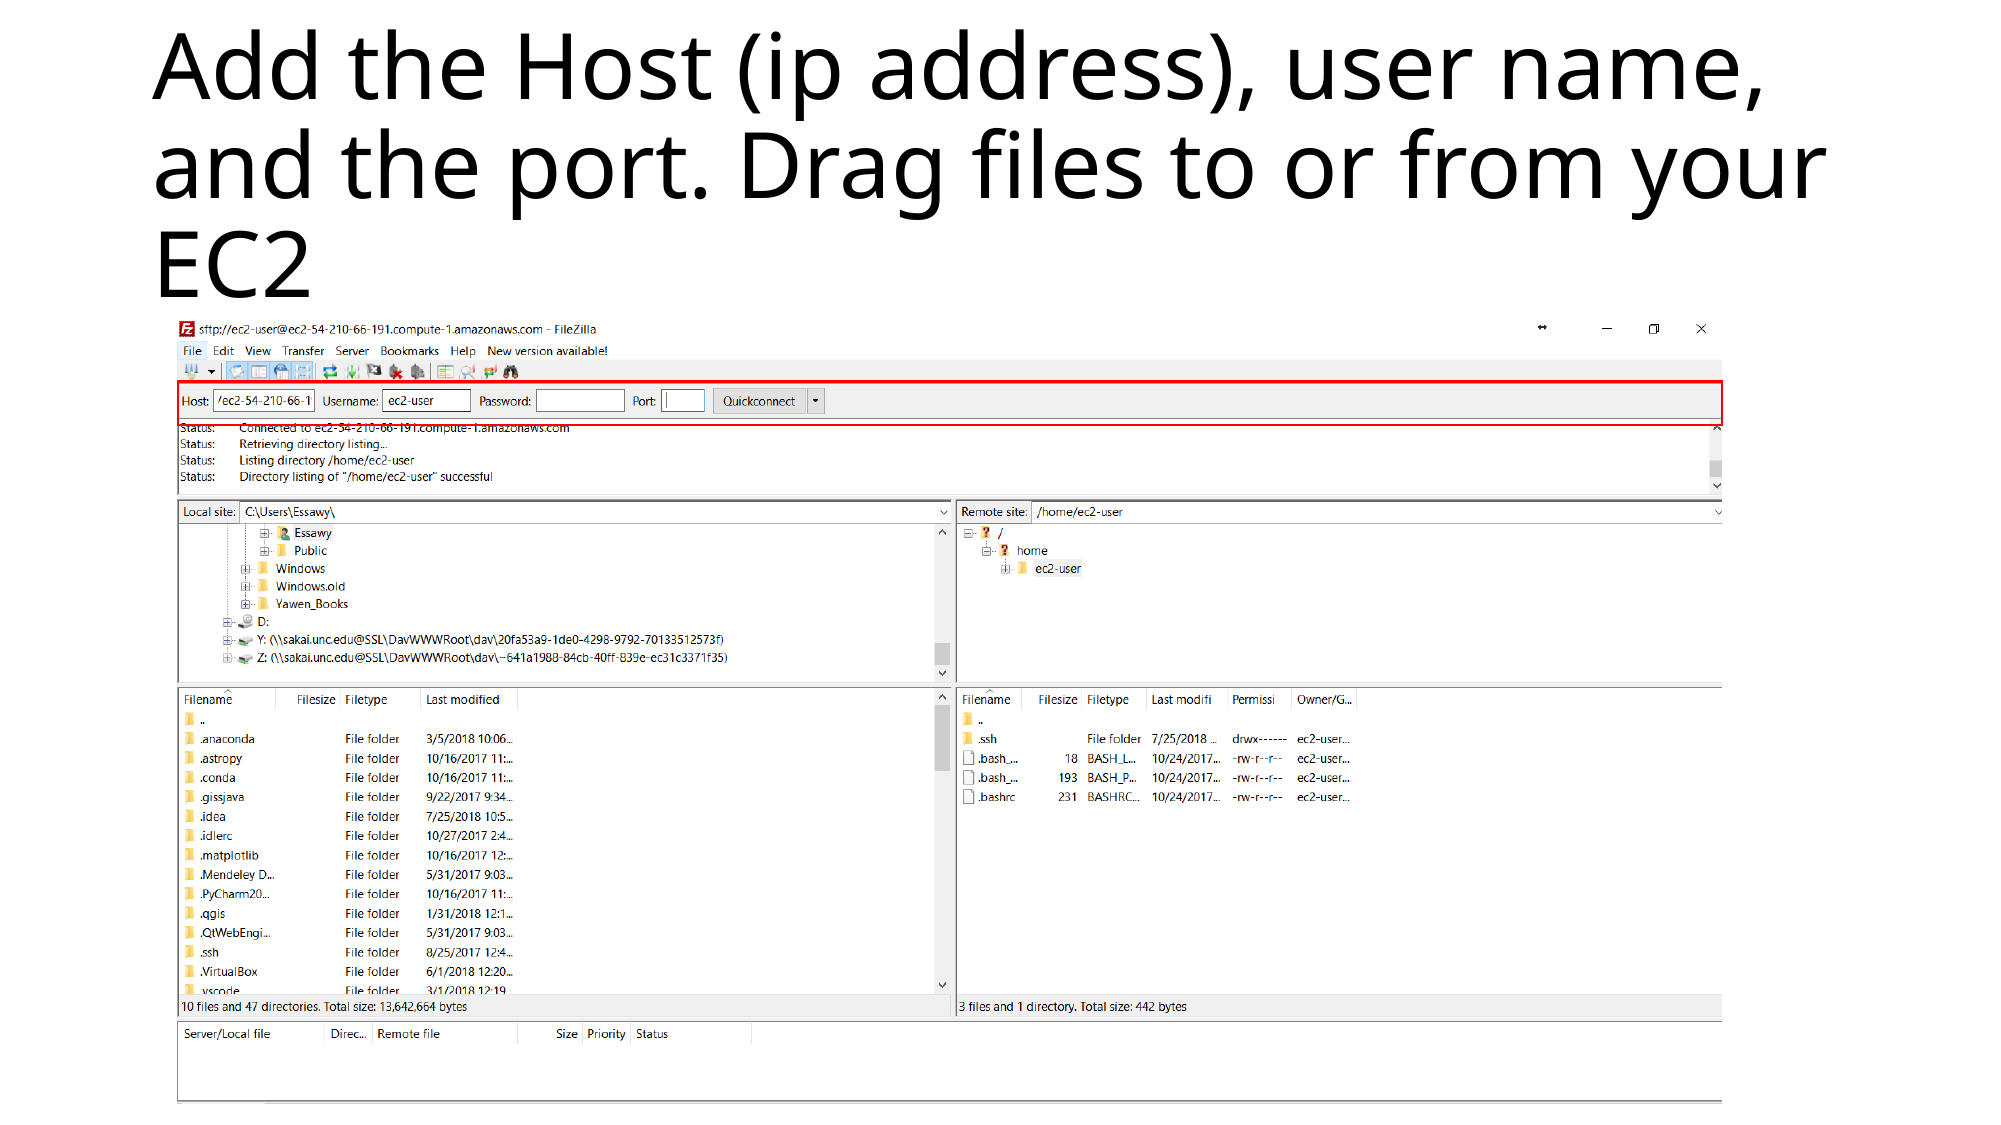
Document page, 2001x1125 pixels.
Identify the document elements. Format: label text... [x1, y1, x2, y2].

title Add the Host (ip address), user name, and the port. Drag files to or from your EC2 [137, 59, 1863, 278]
picture [177, 317, 1722, 1104]
